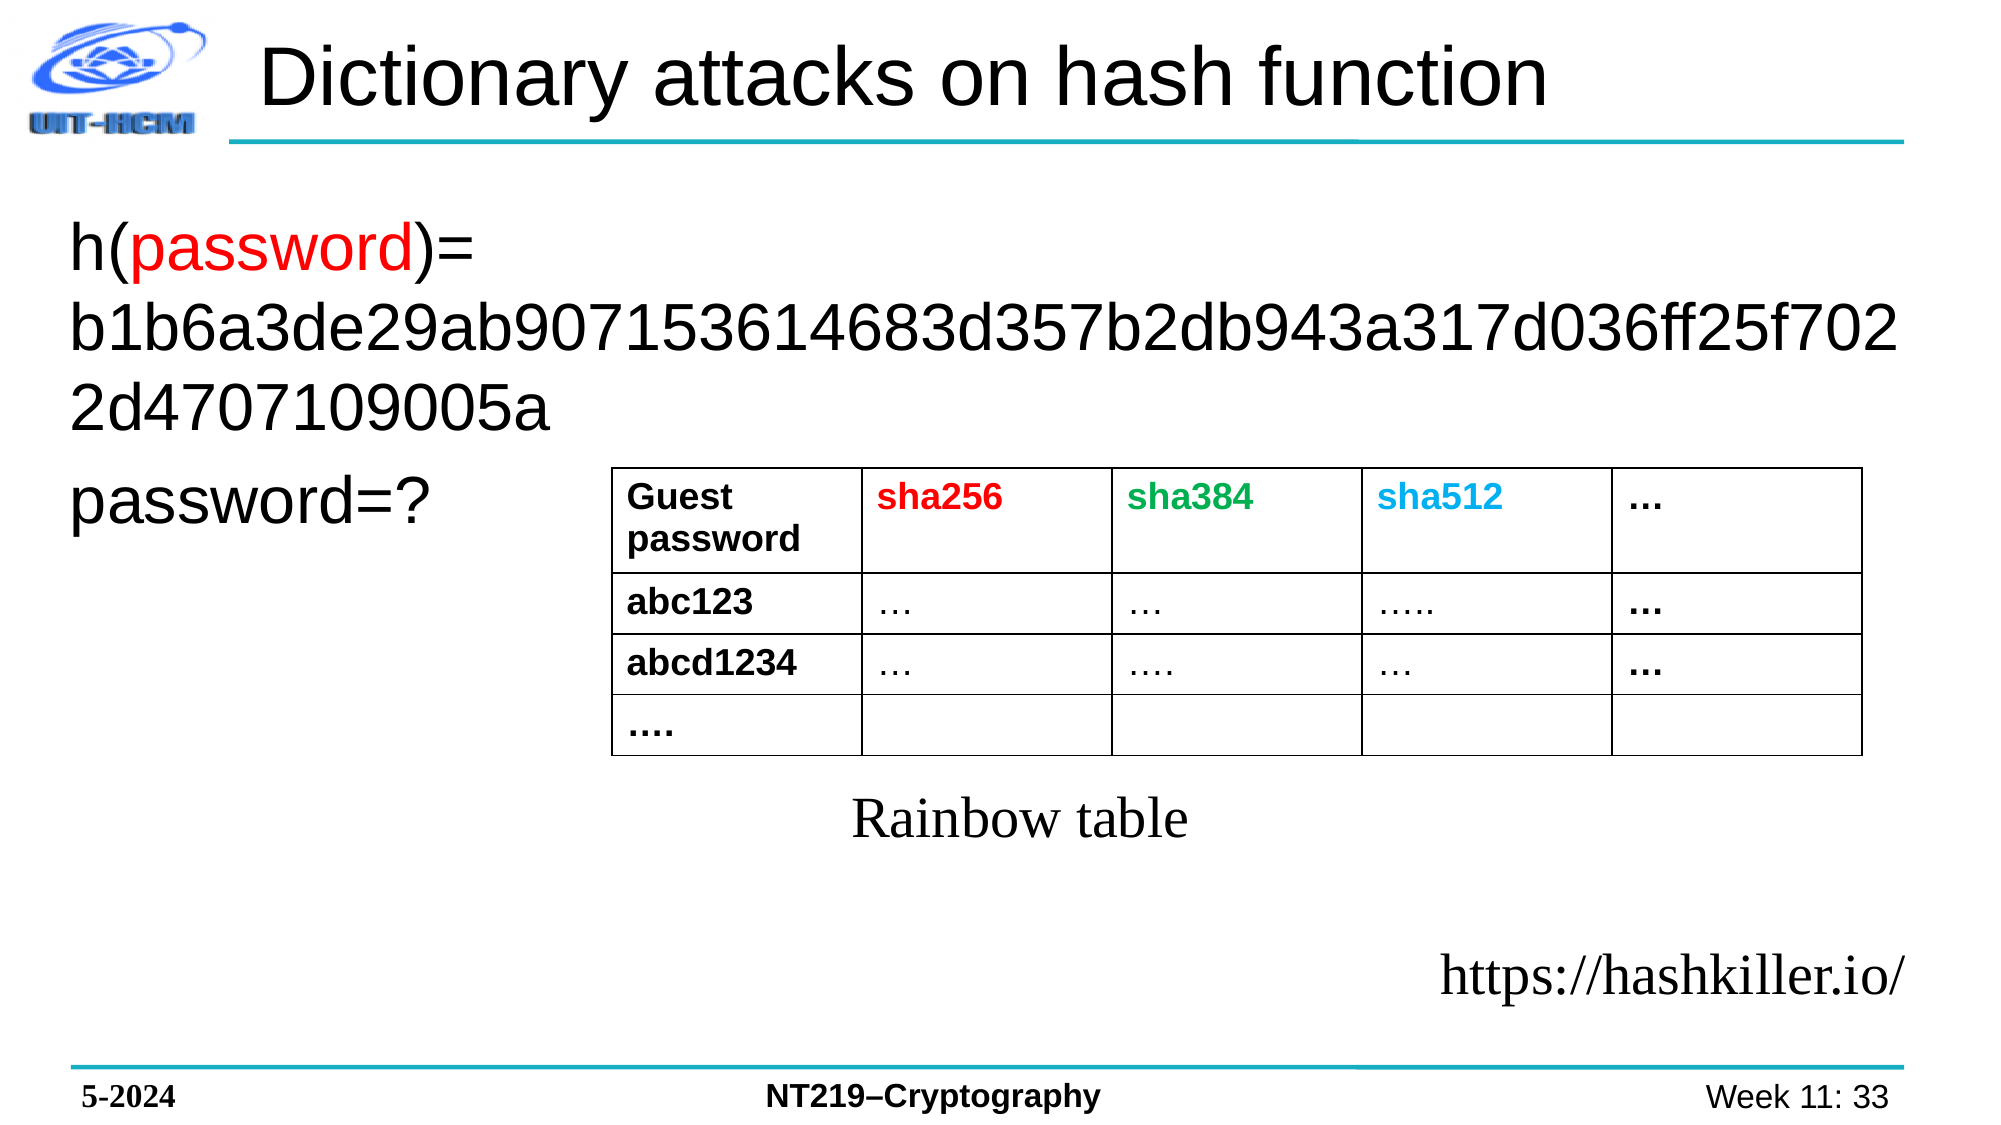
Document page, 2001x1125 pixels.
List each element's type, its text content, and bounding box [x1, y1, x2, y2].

table_header sha256 [863, 469, 1111, 572]
text_box https://hashkiller.io/ [1425, 928, 1922, 1014]
table_cell [863, 695, 1111, 755]
table_cell [1113, 695, 1361, 755]
table_cell [1363, 695, 1611, 755]
table_cell …. [613, 695, 861, 755]
table_cell … [1113, 574, 1361, 633]
table_header sha384 [1113, 469, 1361, 572]
table_header sha512 [1363, 469, 1611, 572]
picture [7, 9, 229, 146]
table_cell … [1613, 635, 1861, 694]
table_cell abc123 [613, 574, 861, 633]
table_cell abcd1234 [613, 635, 861, 694]
list h(password)= b1b6a3de29ab907153614683d357b2db943a317d036ff25f7022d4707109005a password=? [55, 196, 1934, 997]
table_cell … [863, 574, 1111, 633]
table_header Guest password [613, 469, 861, 572]
table_cell … [1363, 635, 1611, 694]
table_header … [1613, 469, 1861, 572]
text_box Rainbow table [836, 771, 1205, 857]
table_cell … [1613, 574, 1861, 633]
table_cell [1613, 695, 1861, 755]
table_cell …. [1113, 635, 1361, 694]
table_cell … [863, 635, 1111, 694]
table_cell ….. [1363, 574, 1611, 633]
title Dictionary attacks on hash function [244, 7, 1674, 138]
